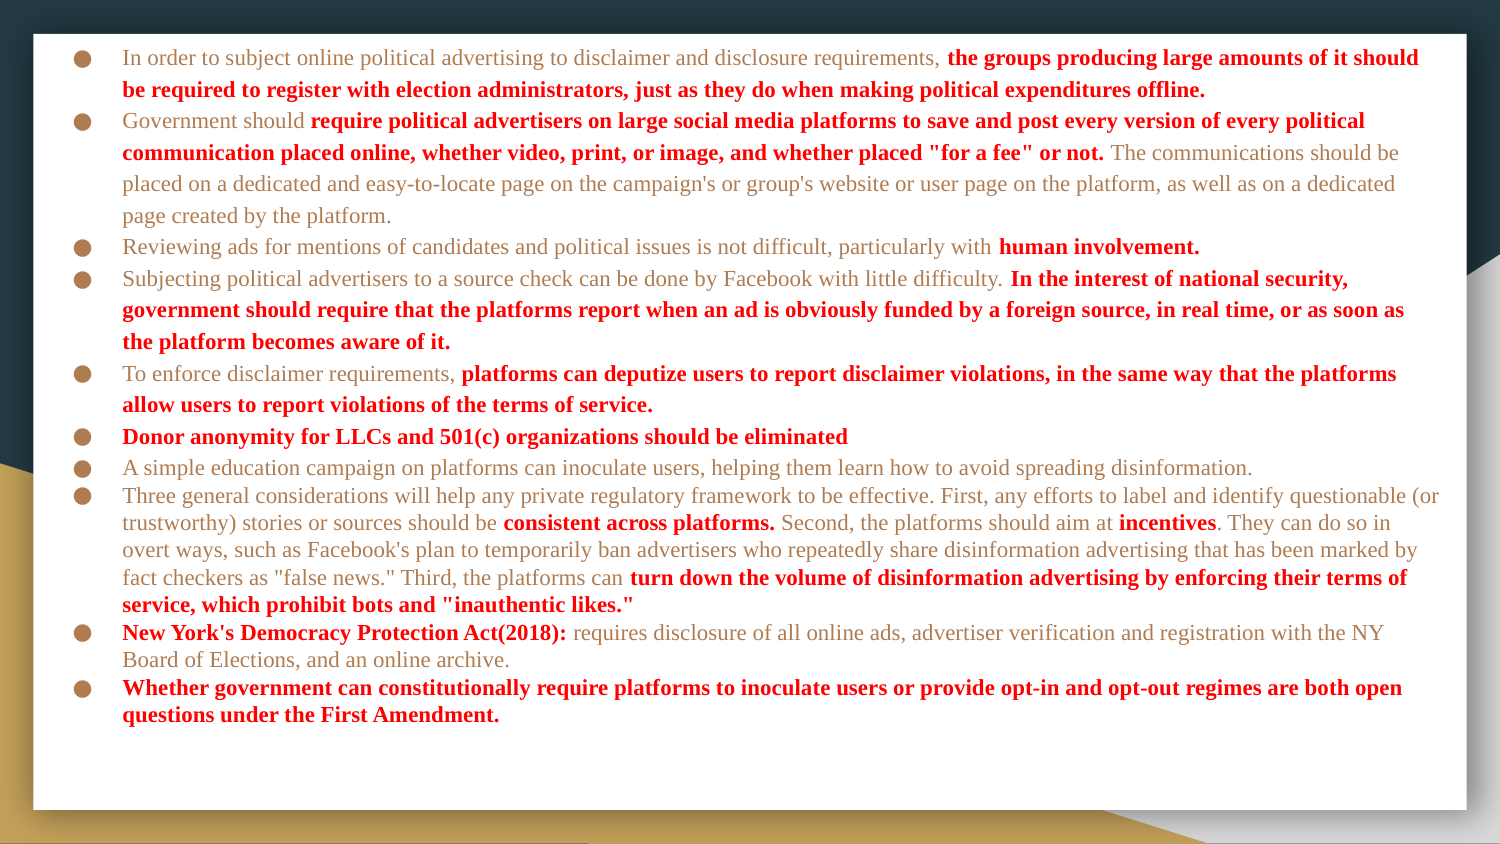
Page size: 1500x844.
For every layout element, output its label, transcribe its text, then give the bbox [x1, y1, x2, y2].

list In order to subject online political advertising to disclaimer and disclosure requirements, the groups producing large amounts of it should be required to register with election administrators, just as they do when making political expenditures offline. Government should require political advertisers on large social media platforms to save and post every version of every political communication placed online, whether video, print, or image, and whether placed "for a fee" or not. The communications should be placed on a dedicated and easy-to-locate page on the campaign's or group's website or user page on the platform, as well as on a dedicated page created by the platform. Reviewing ads for mentions of candidates and political issues is not difficult, particularly with human involvement. Subjecting political advertisers to a source check can be done by Facebook with little difficulty. In the interest of national security, government should require that the platforms report when an ad is obviously funded by a foreign source, in real time, or as soon as the platform becomes aware of it. To enforce disclaimer requirements, platforms can deputize users to report disclaimer violations, in the same way that the platforms allow users to report violations of the terms of service. Donor anonymity for LLCs and 501(c) organizations should be eliminated A simple education campaign on platforms can inoculate users, helping them learn how to avoid spreading disinformation. Three general considerations will help any private regulatory framework to be effective. First, any efforts to label and identify questionable (or trustworthy) stories or sources should be consistent across platforms. Second, the platforms should aim at incentives. They can do so in overt ways, such as Facebook's plan to temporarily ban advertisers who repeatedly share disinformation advertising that has been marked by fact checkers as "false news." Third, the platforms can turn down the volume of disinformation advertising by enforcing their terms of service, which prohibit bots and "inauthentic likes." New York's Democracy Protection Act(2018): requires disclosure of all online ads, advertiser verification and registration with the NY Board of Elections, and an online archive. Whether government can constitutionally require platforms to inoculate users or provide opt-in and opt-out regimes are both open questions under the First Amendment. [32, 23, 1458, 811]
